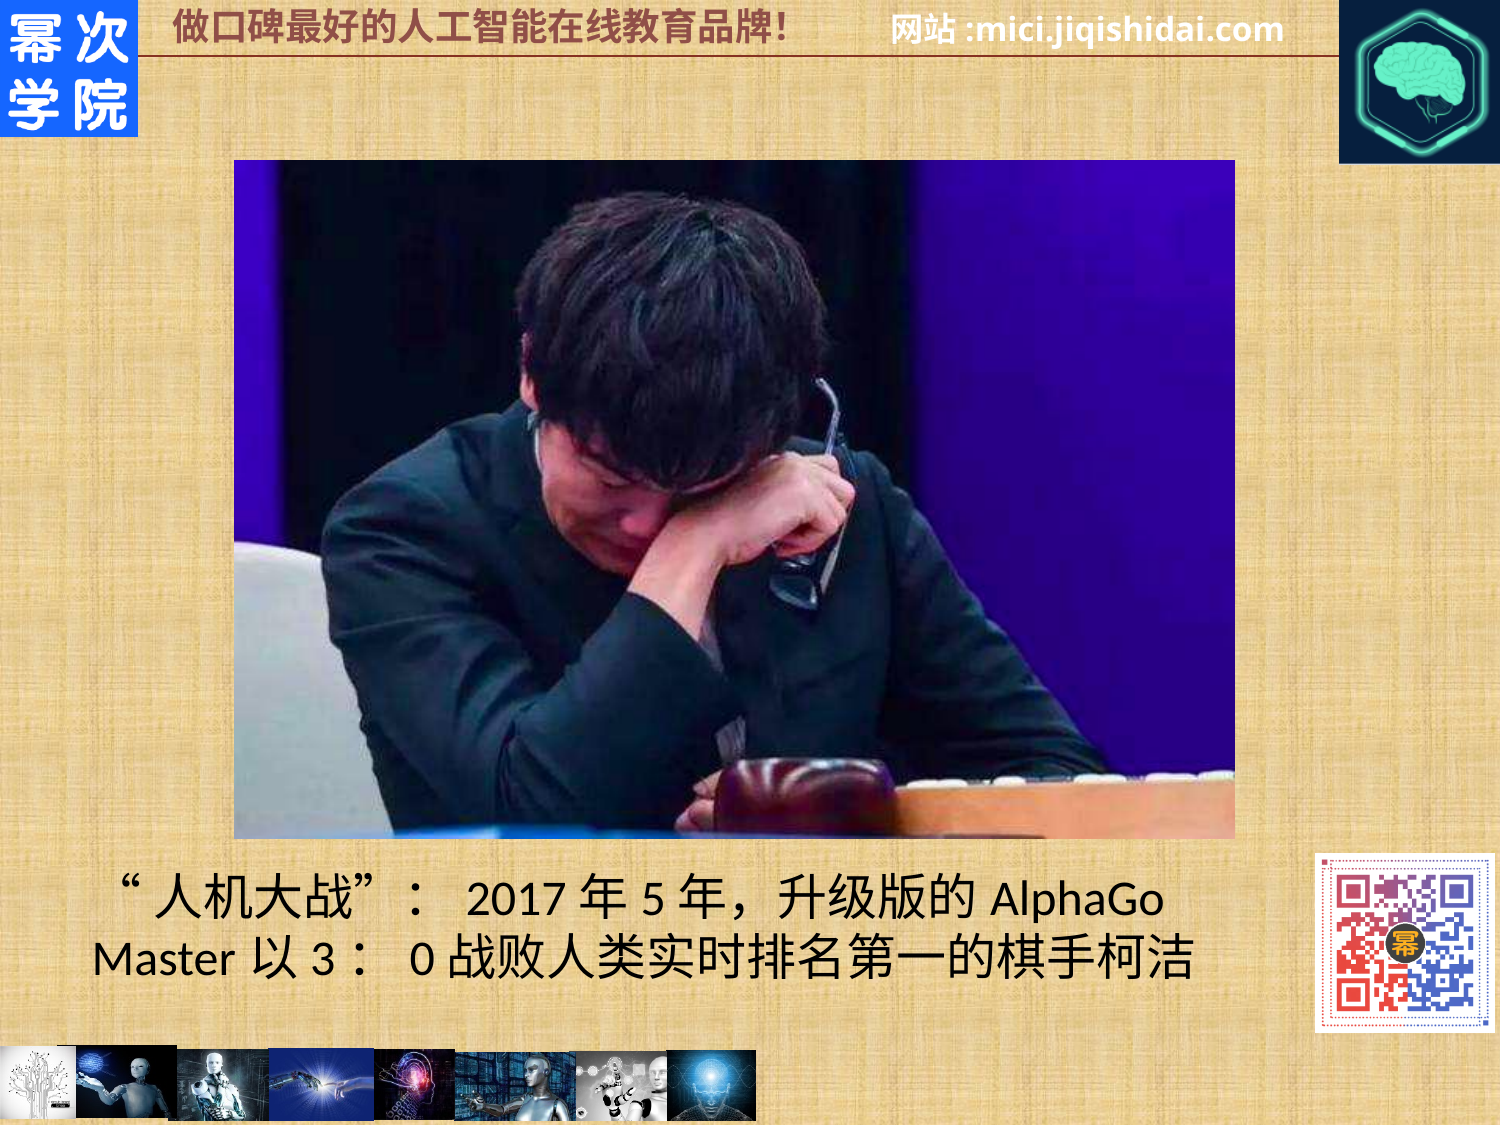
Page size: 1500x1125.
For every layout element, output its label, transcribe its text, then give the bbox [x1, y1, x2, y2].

list “人机大战”：2017年5年，升级版的AlphaGo Master以3：0战败人类实时排名第一的棋手柯洁 [76, 857, 1294, 1057]
picture [0, 0, 1500, 1125]
